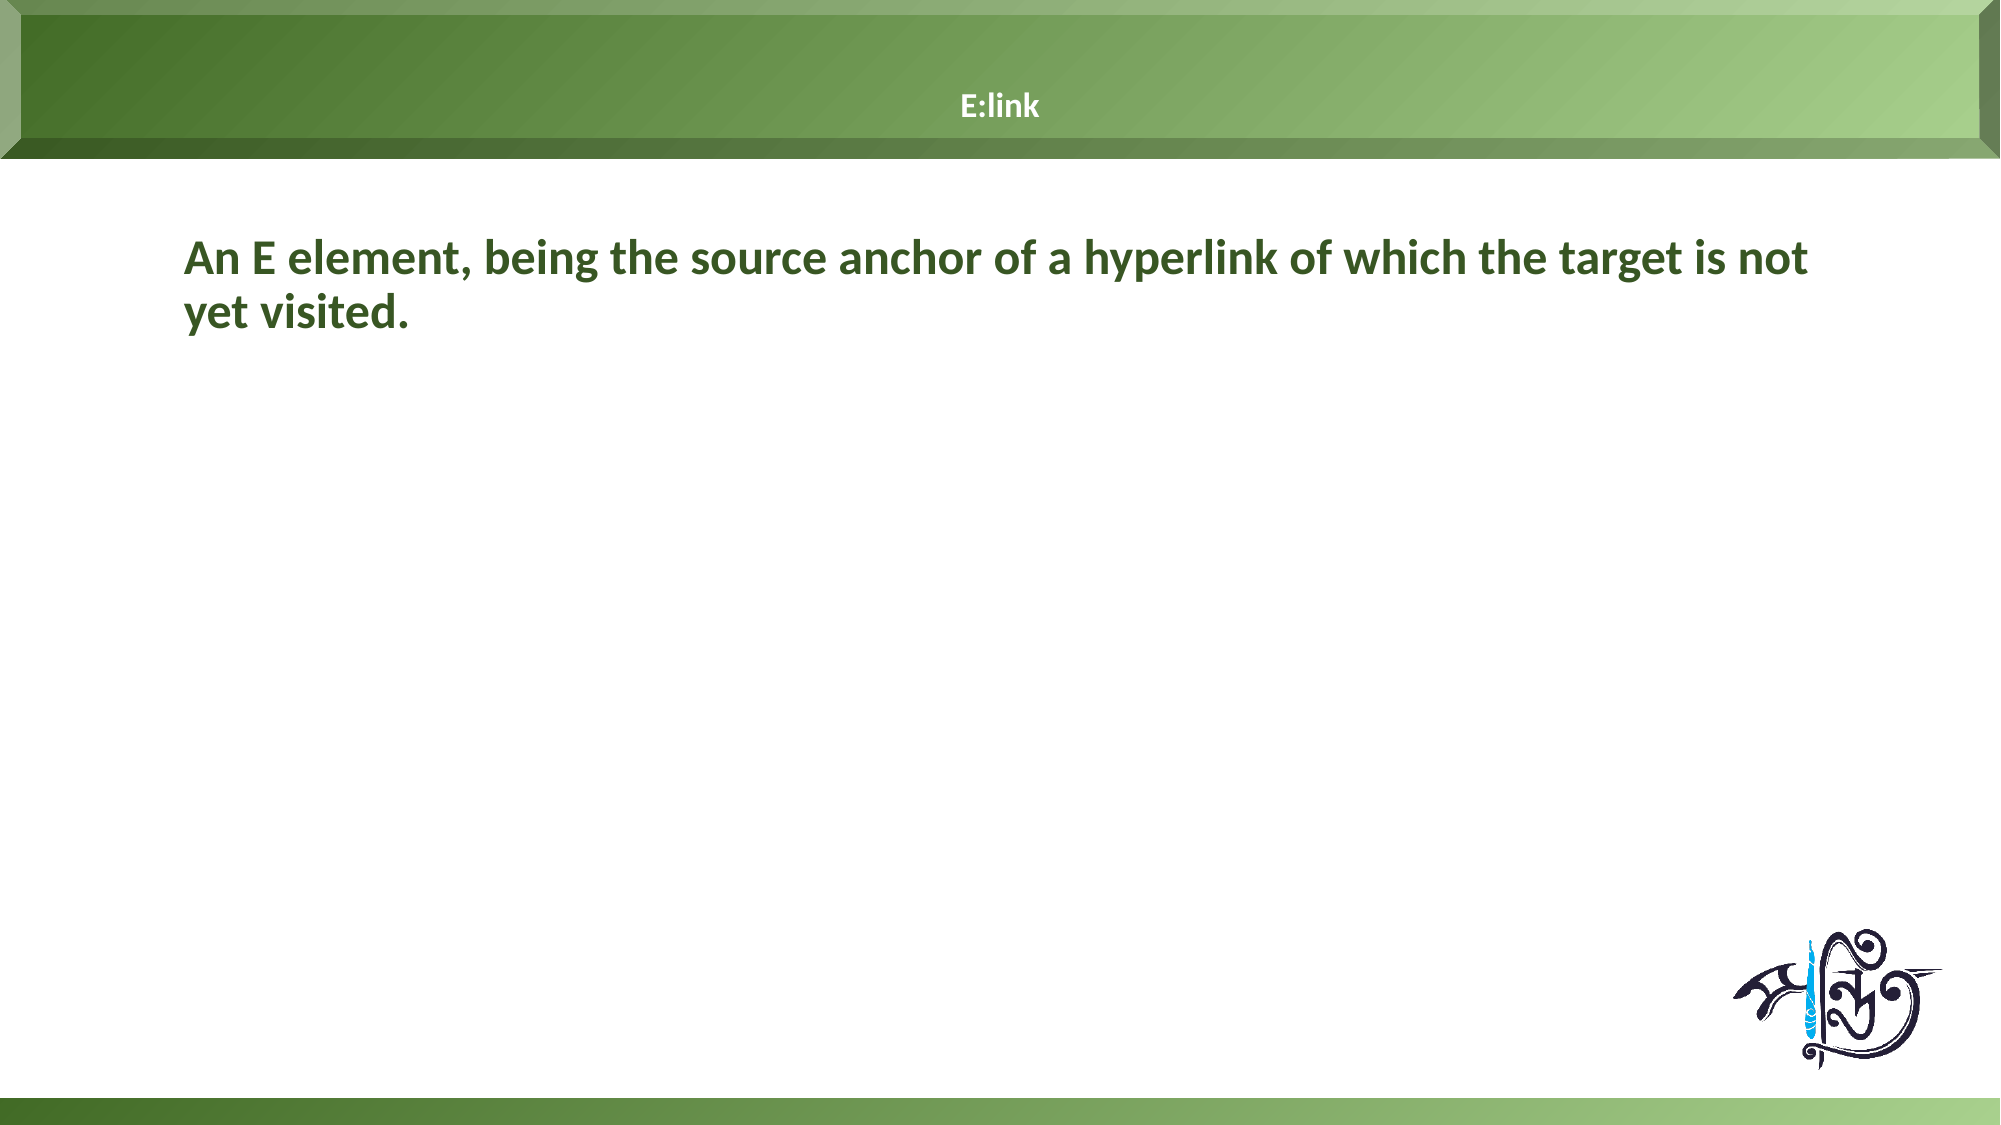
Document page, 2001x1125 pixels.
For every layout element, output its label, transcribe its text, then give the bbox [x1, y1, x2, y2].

title E:link [81, 40, 1919, 133]
picture [1733, 929, 1946, 1070]
text_box [0, 0, 2000, 160]
text_box [0, 1097, 2000, 1125]
subtitle An E element, being the source anchor of a hyperlink of which the target is not yet visited. [168, 224, 1832, 813]
